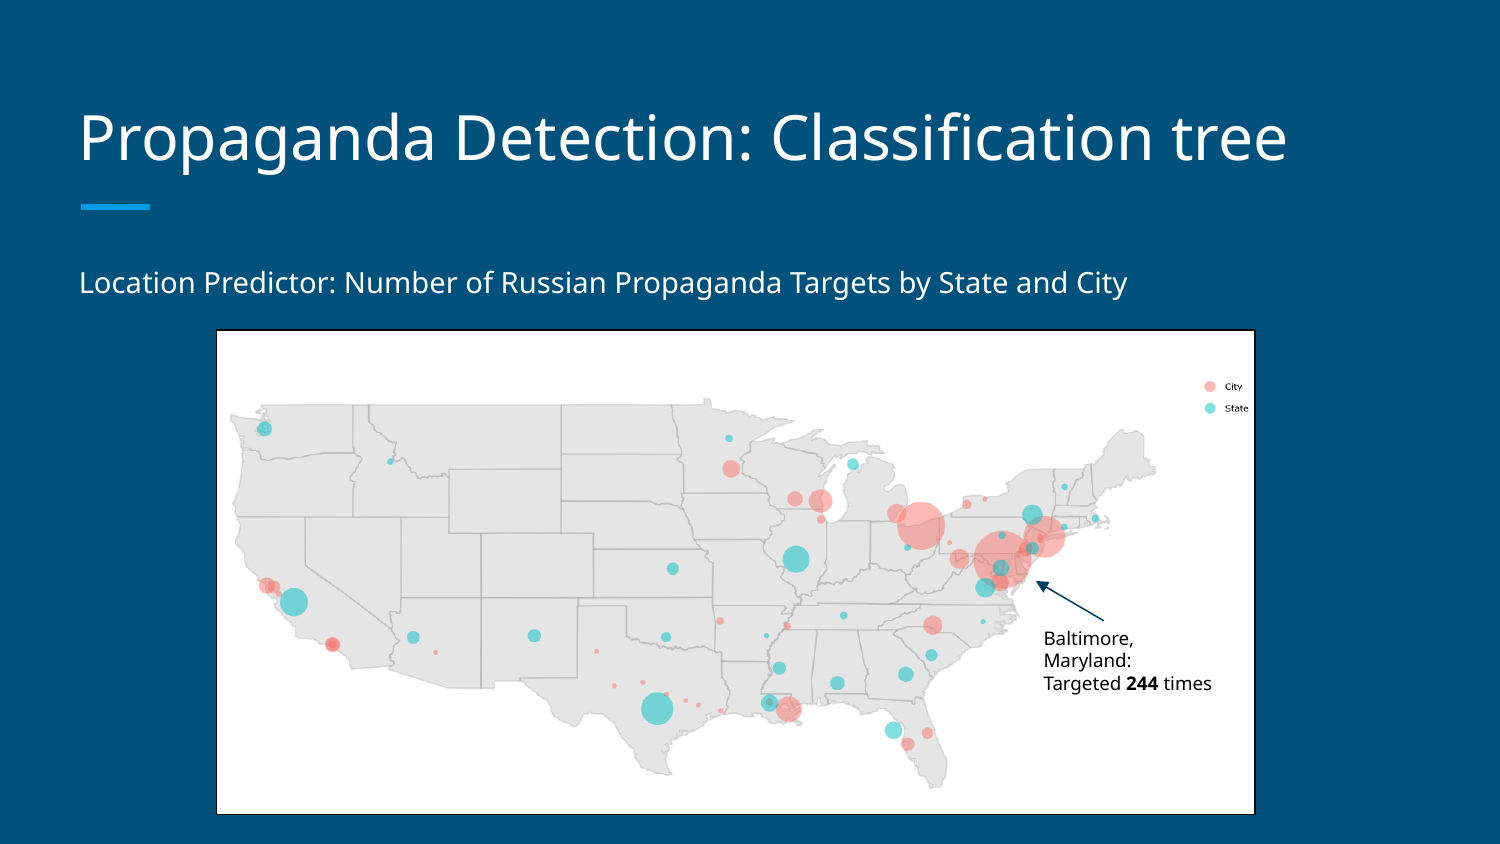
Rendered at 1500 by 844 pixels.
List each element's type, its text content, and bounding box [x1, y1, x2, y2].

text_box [1035, 580, 1104, 621]
list Location Predictor: Number of Russian Propaganda Targets by State and City [63, 244, 1414, 750]
picture [217, 330, 1255, 814]
title Propaganda Detection: Classification tree [63, 75, 1437, 188]
